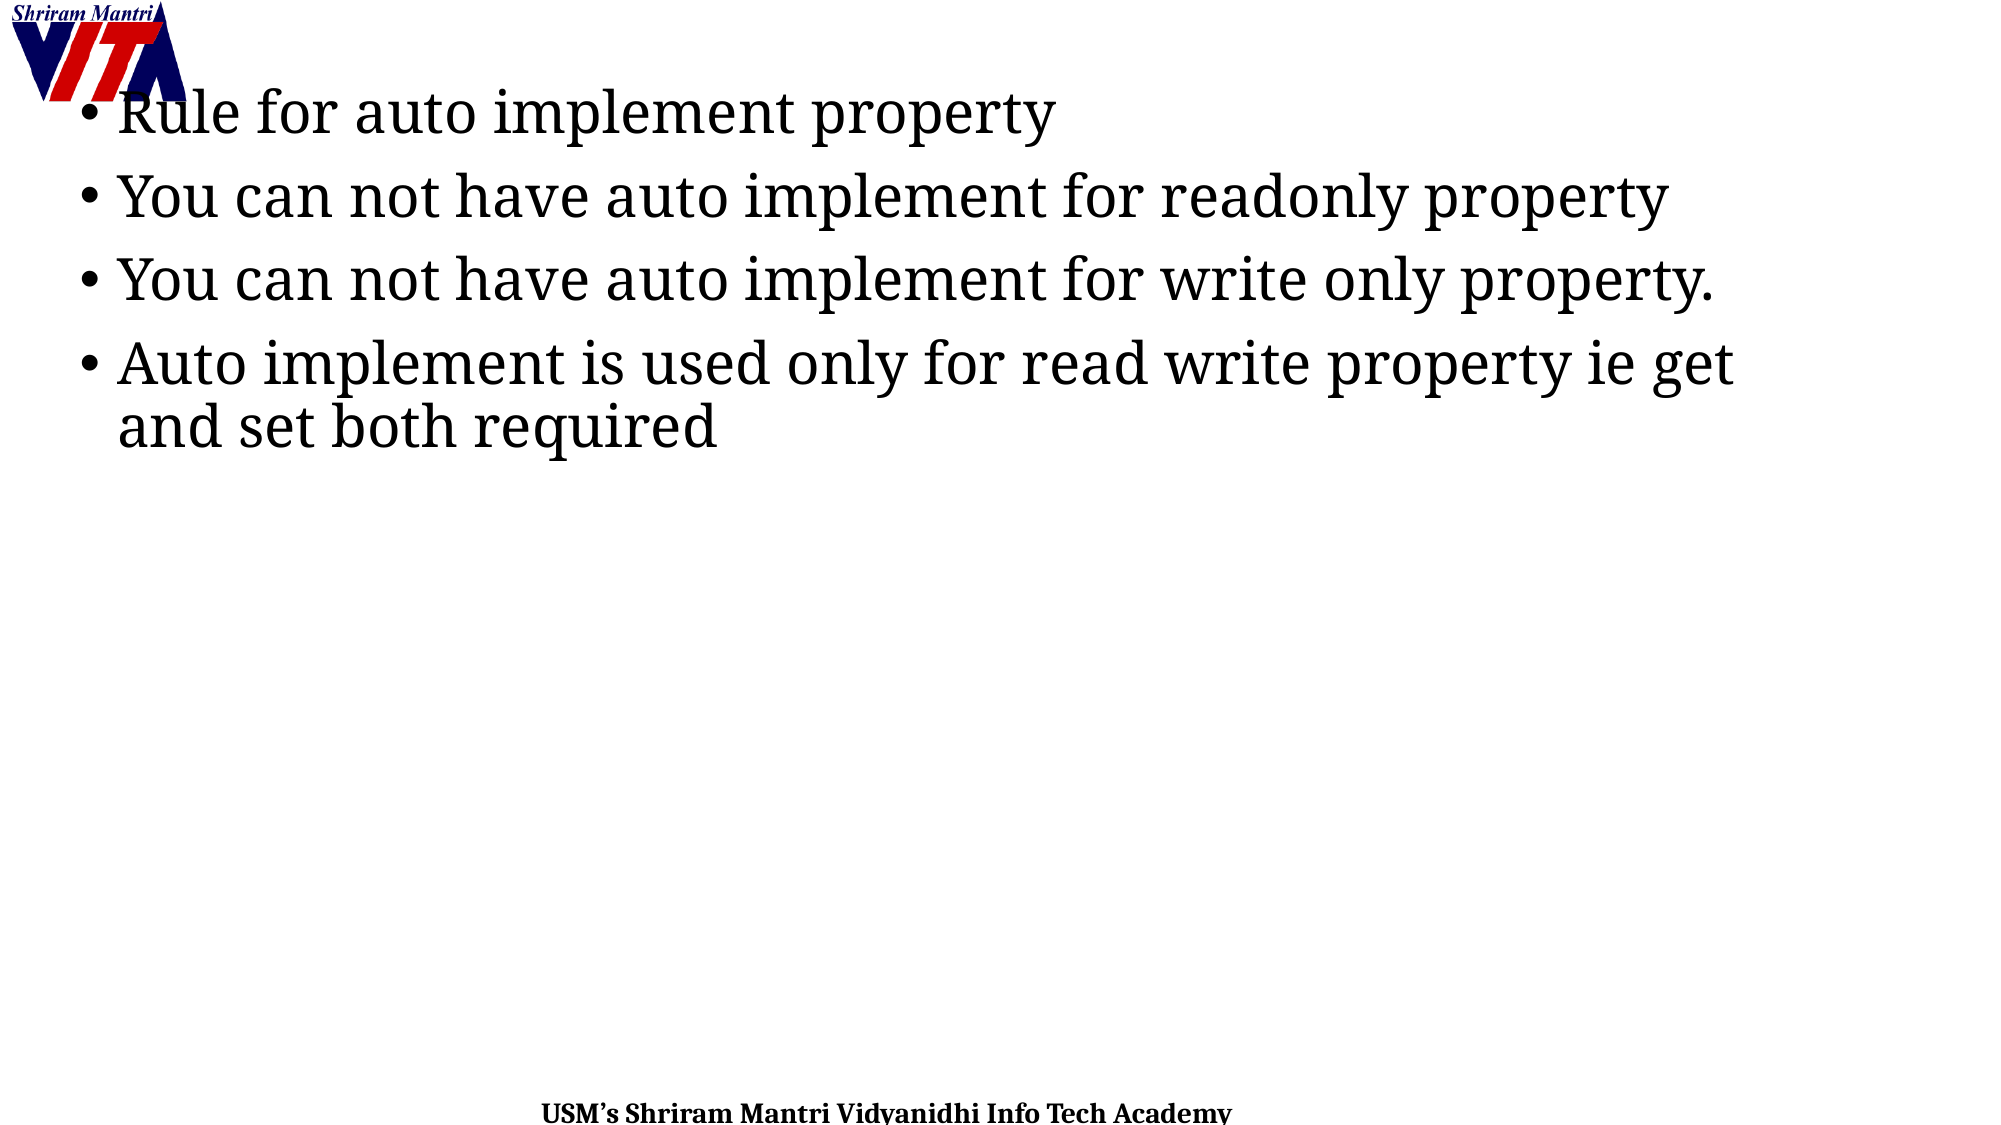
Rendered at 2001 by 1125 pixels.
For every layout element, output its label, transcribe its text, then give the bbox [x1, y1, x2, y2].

list Rule for auto implement property You can not have auto implement for readonly property You can not have auto implement for write only property. Auto implement is used only for read write property ie get and set both required [64, 75, 1823, 1088]
picture [0, 0, 205, 122]
